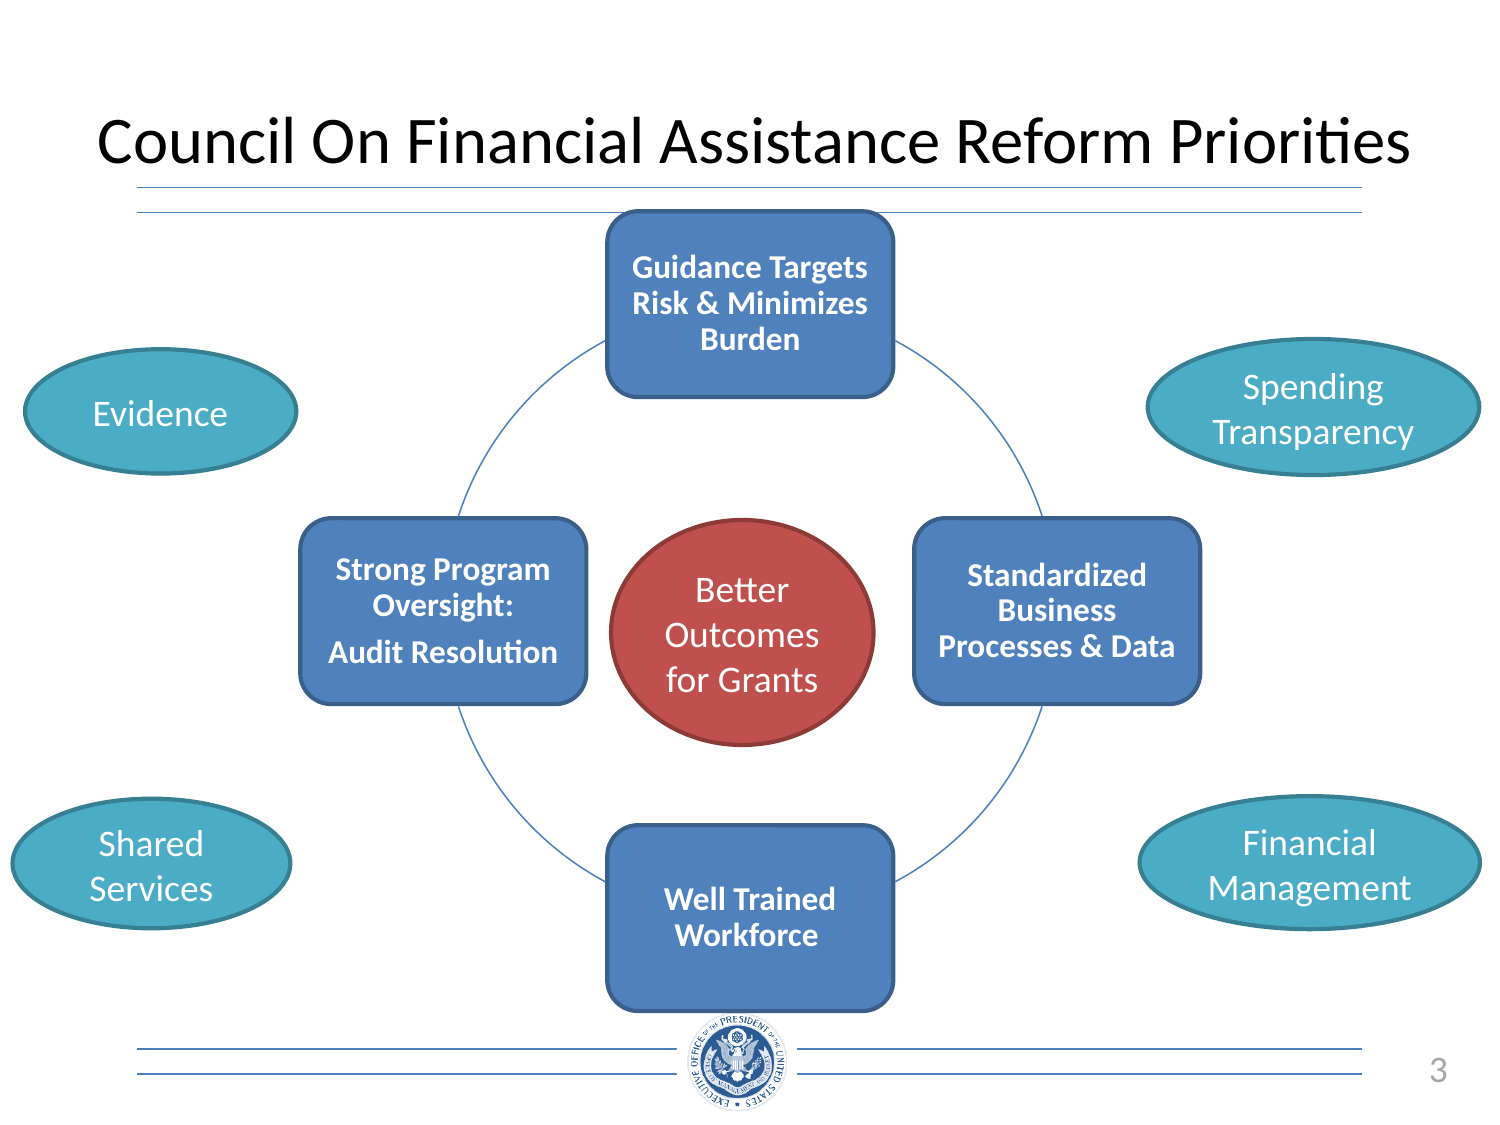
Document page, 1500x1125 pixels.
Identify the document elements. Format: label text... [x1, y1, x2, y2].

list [12, 210, 1489, 1012]
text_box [12, 338, 1481, 930]
title Council On Financial Assistance Reform Priorities [28, 42, 1483, 209]
